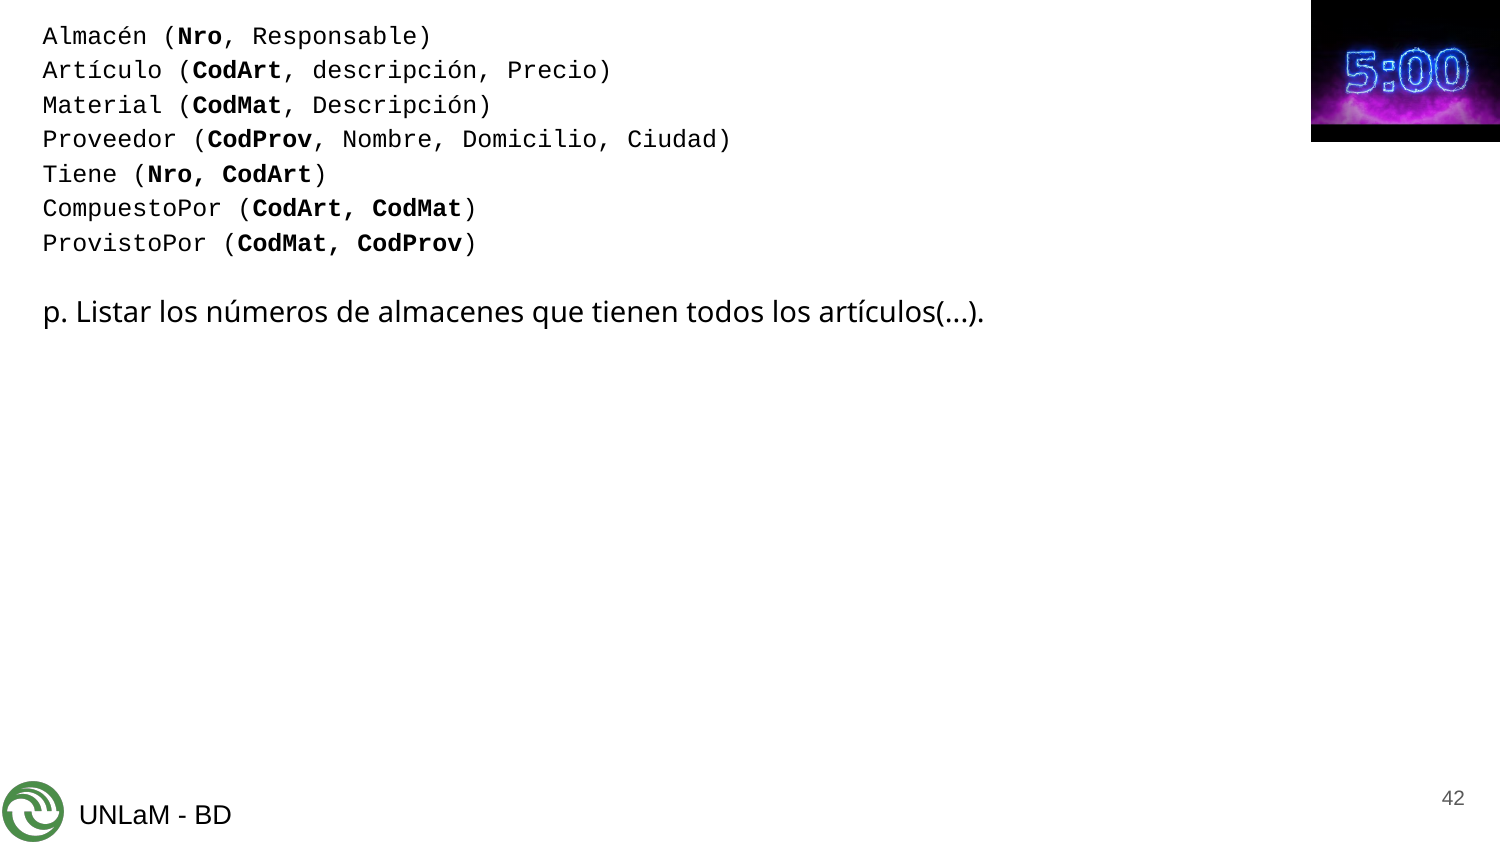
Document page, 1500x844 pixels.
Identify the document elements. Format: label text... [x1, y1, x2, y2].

picture [1311, 0, 1500, 142]
text_box Almacén (Nro, Responsable) Artículo (CodArt, descripción, Precio) Material (CodMat, Descripción) Proveedor (CodProv, Nombre, Domicilio, Ciudad) Tiene (Nro, CodArt) CompuestoPor (CodArt, CodMat) ProvistoPor (CodMat, CodProv) p. Listar los números de almacenes que tienen todos los artículos(...). [0, 0, 1500, 331]
picture [0, 778, 66, 844]
text_box UNLaM - BD [69, 782, 280, 830]
slide_number 42 [1389, 764, 1480, 830]
